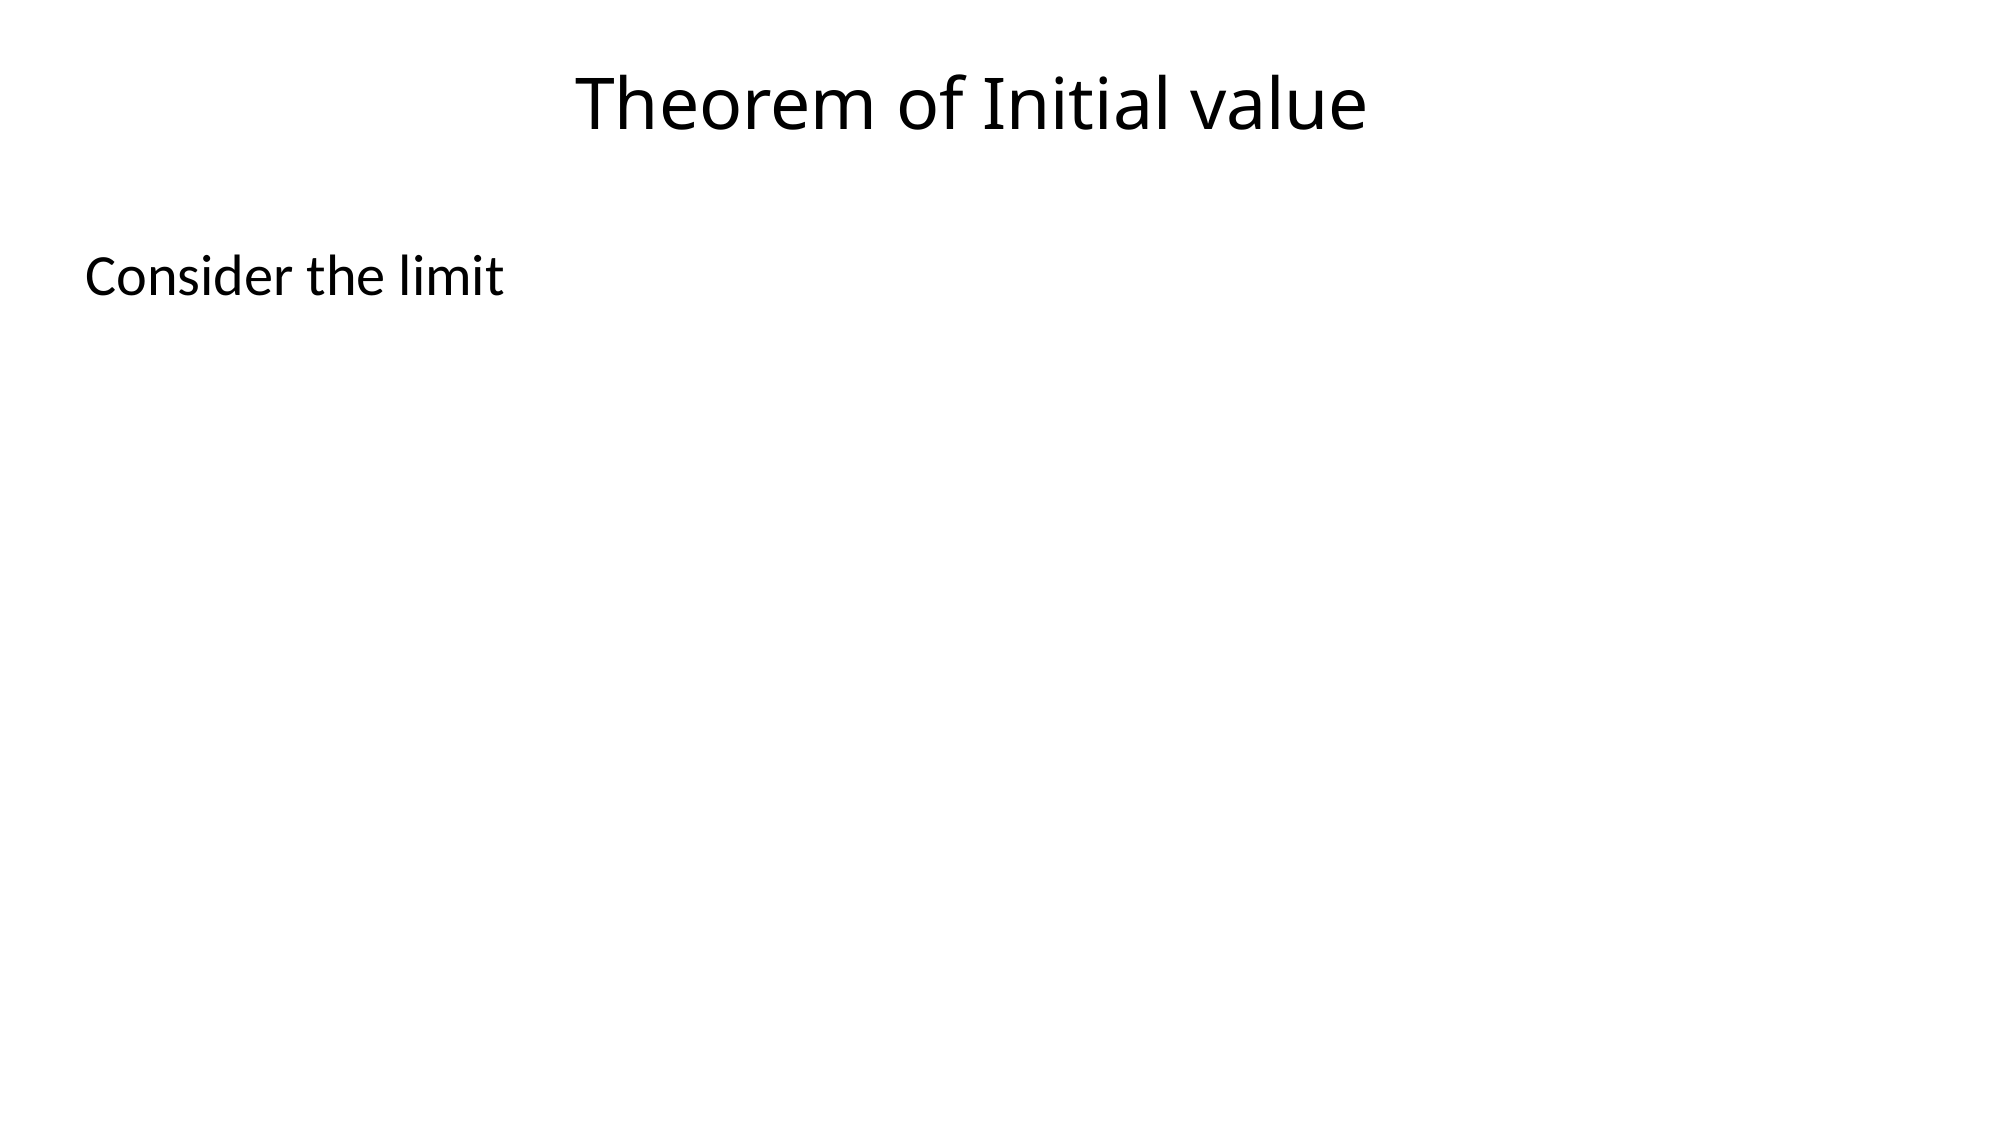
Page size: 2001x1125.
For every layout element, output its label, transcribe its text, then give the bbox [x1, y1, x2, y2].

title Theorem of Initial value [137, 59, 1790, 153]
